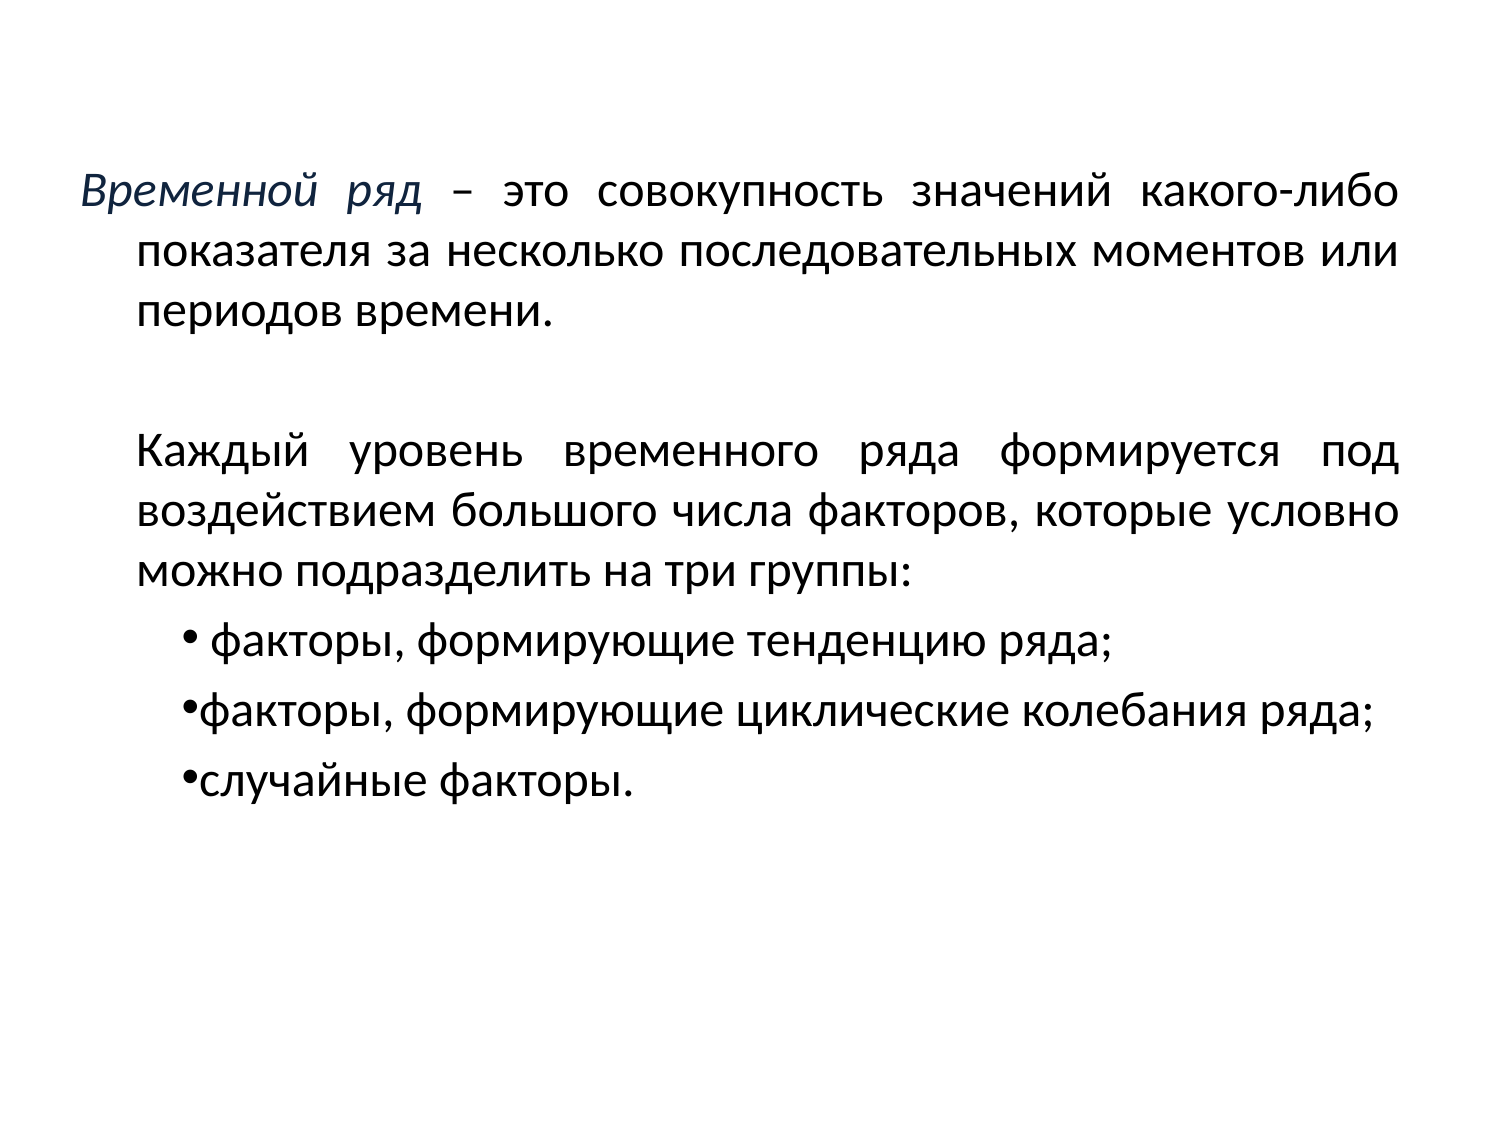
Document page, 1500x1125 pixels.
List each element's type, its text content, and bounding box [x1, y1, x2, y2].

list Временной ряд – это совокупность значений какого-либо показателя за несколько последовательных моментов или периодов времени. Каждый уровень временного ряда формируется под воздействием большого числа факторов, которые условно можно подразделить на три группы: факторы, формирующие тенденцию ряда; факторы, формирующие циклические колебания ряда; случайные факторы. [64, 149, 1415, 892]
